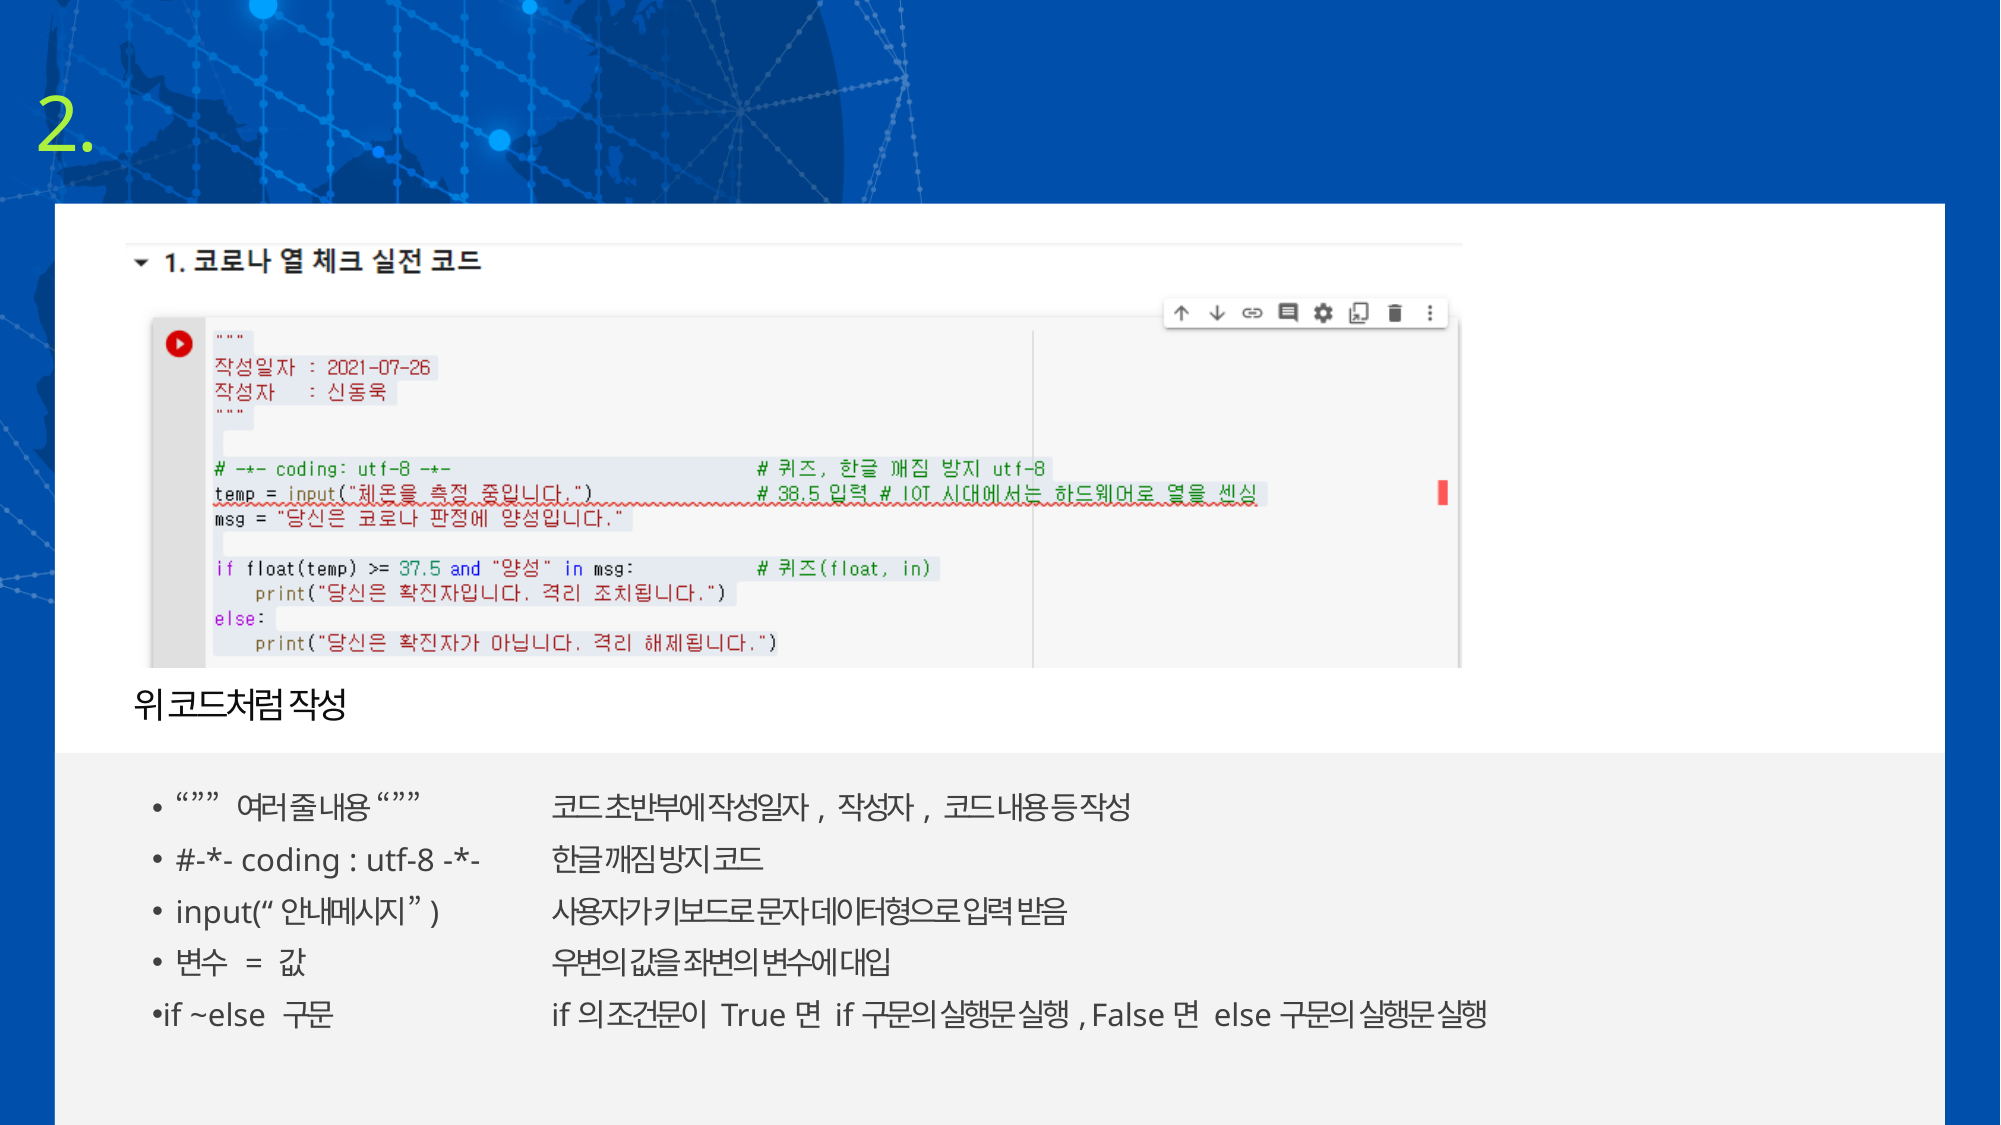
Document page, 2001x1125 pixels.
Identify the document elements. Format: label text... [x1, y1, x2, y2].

picture [0, 0, 2000, 1125]
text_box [54, 752, 1945, 1125]
text_box 2. 열 체크 코드 문법 설명 [35, 73, 833, 167]
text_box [125, 243, 1463, 726]
